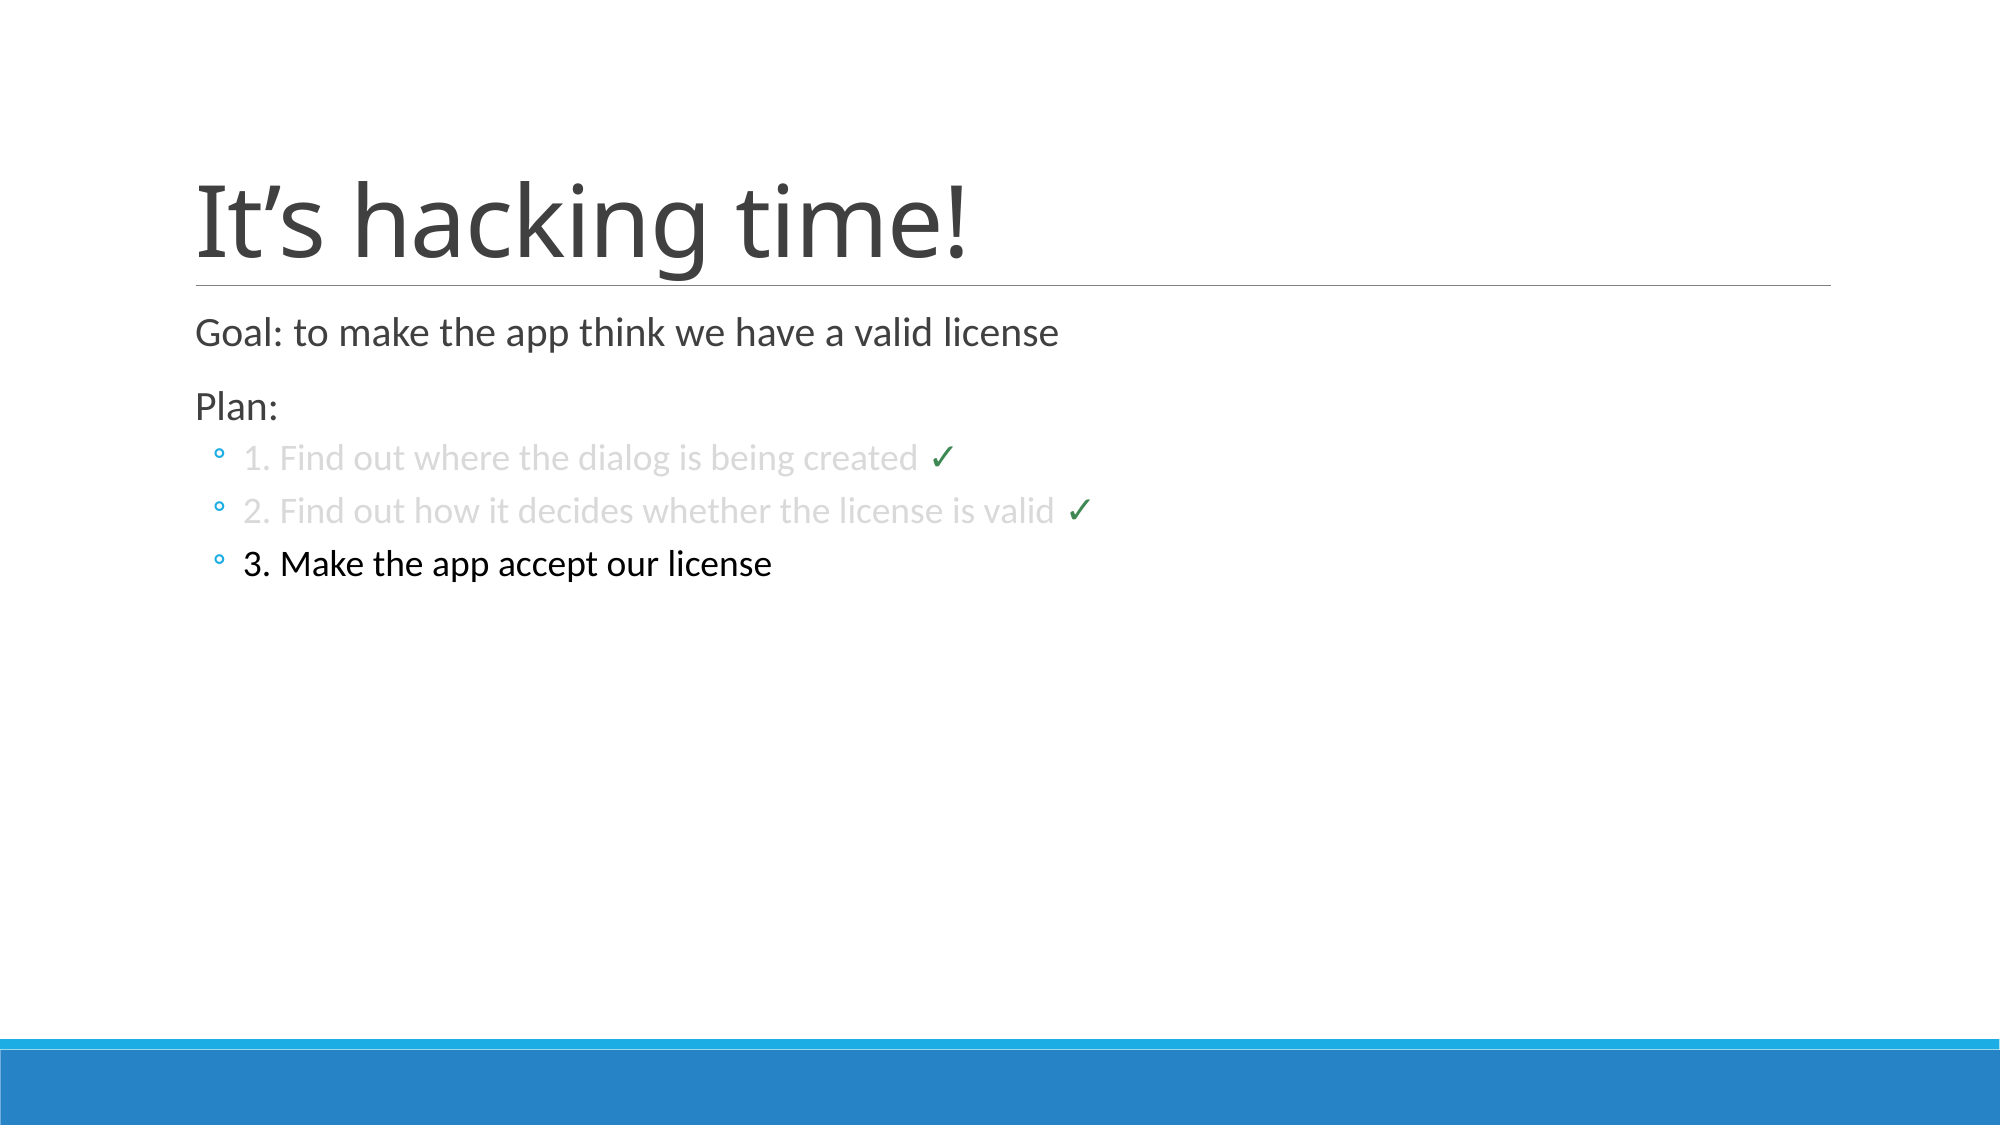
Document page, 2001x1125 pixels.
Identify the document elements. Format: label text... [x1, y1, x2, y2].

title It’s hacking time! [180, 47, 1830, 285]
list Goal: to make the app think we have a valid license Plan: 1. Find out where the dialog is being created ✓ 2. Find out how it decides whether the license is valid ✓ 3. Make the app accept our license [180, 302, 1830, 963]
